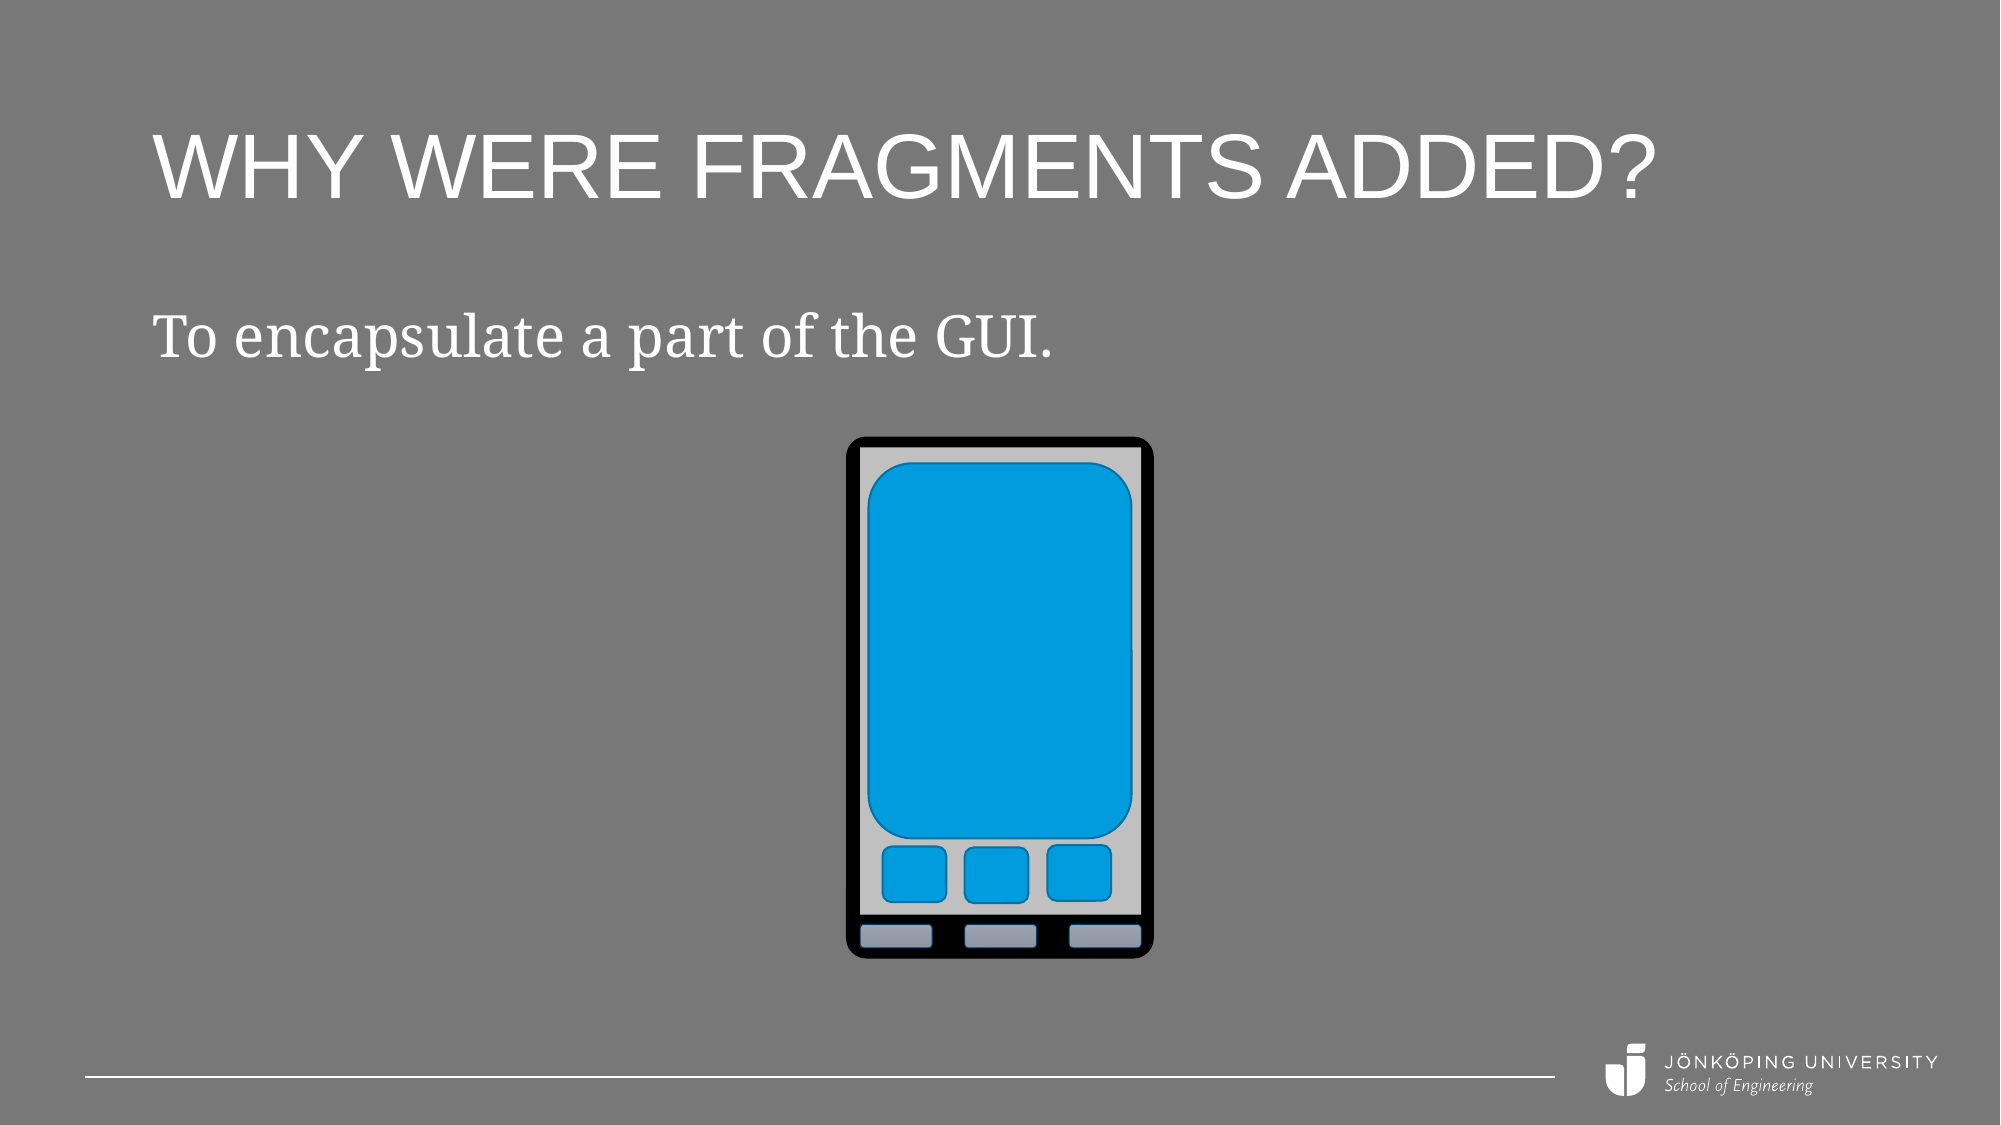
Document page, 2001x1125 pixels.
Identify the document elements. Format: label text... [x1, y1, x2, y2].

list To encapsulate a part of the GUI. [137, 299, 1863, 953]
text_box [847, 437, 1153, 958]
title Why Were fragments added? [137, 59, 1863, 278]
